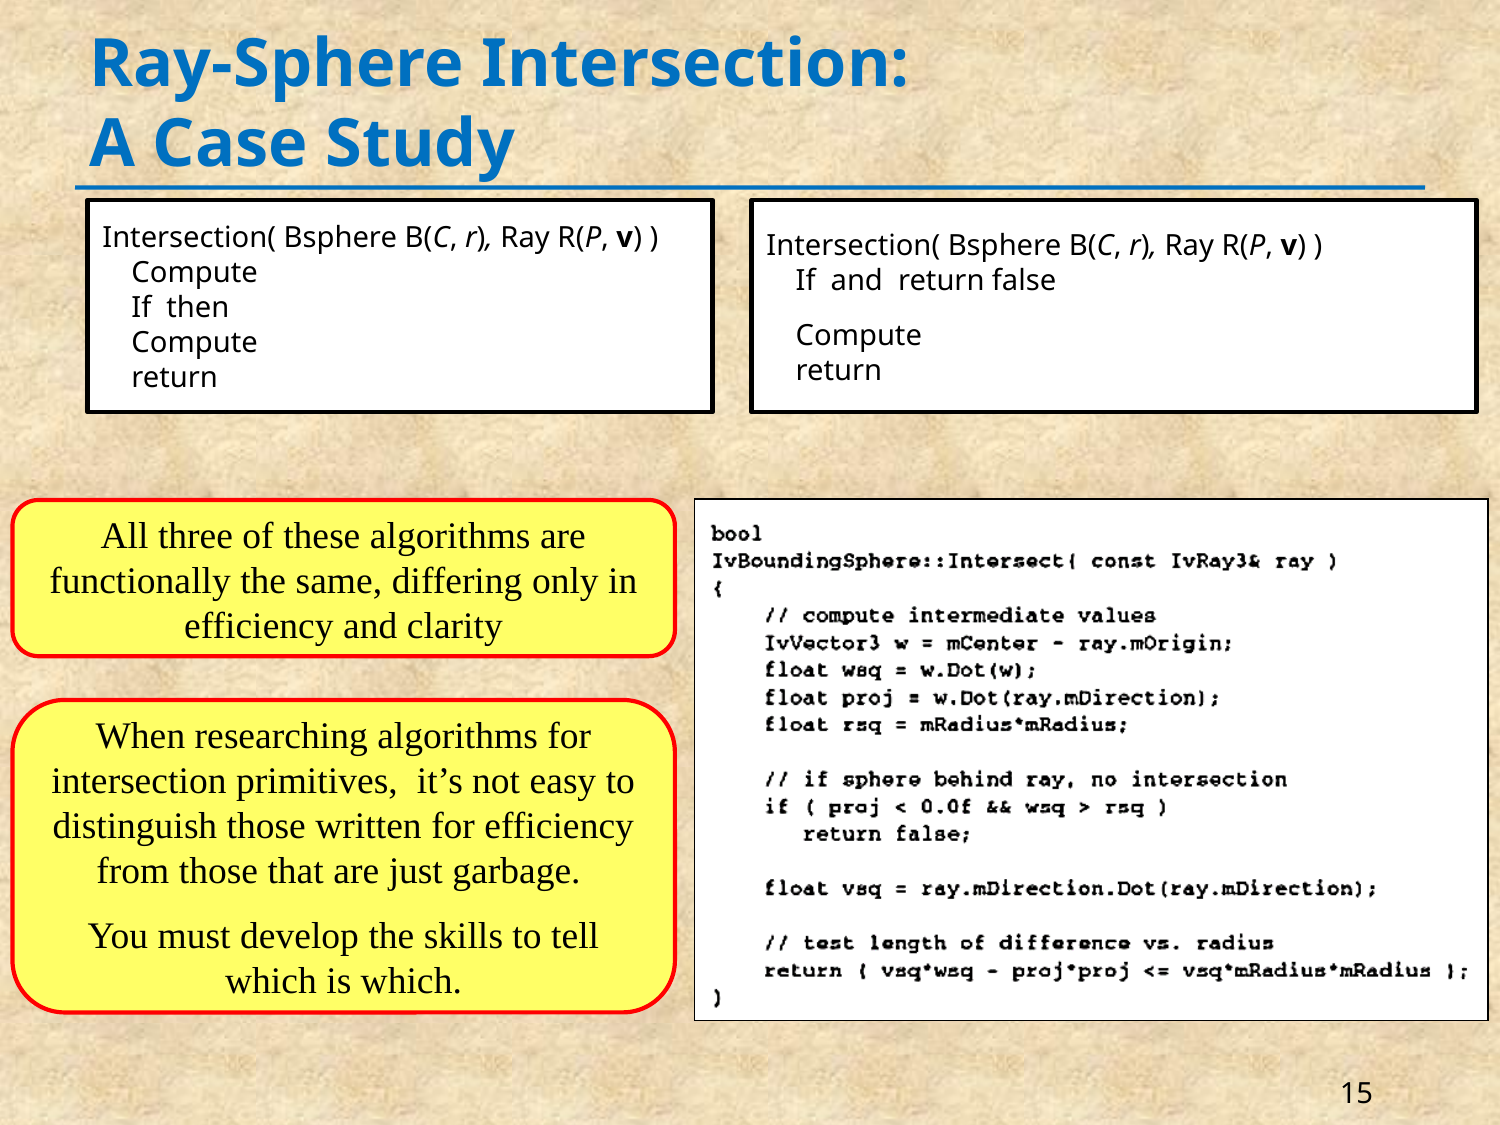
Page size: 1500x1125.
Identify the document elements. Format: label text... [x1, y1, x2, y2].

text_box When researching algorithms for intersection primitives, it’s not easy to distinguish those written for efficiency from those that are just garbage. You must develop the skills to tell which is which. [10, 698, 677, 1015]
list . [75, 200, 1488, 1063]
text_box All three of these algorithms are functionally the same, differing only in efficiency and clarity [10, 498, 677, 658]
picture [0, 0, 1500, 1125]
title Ray-Sphere Intersection: A Case Study [75, 24, 1488, 188]
slide_number 15 [1325, 1066, 1425, 1125]
